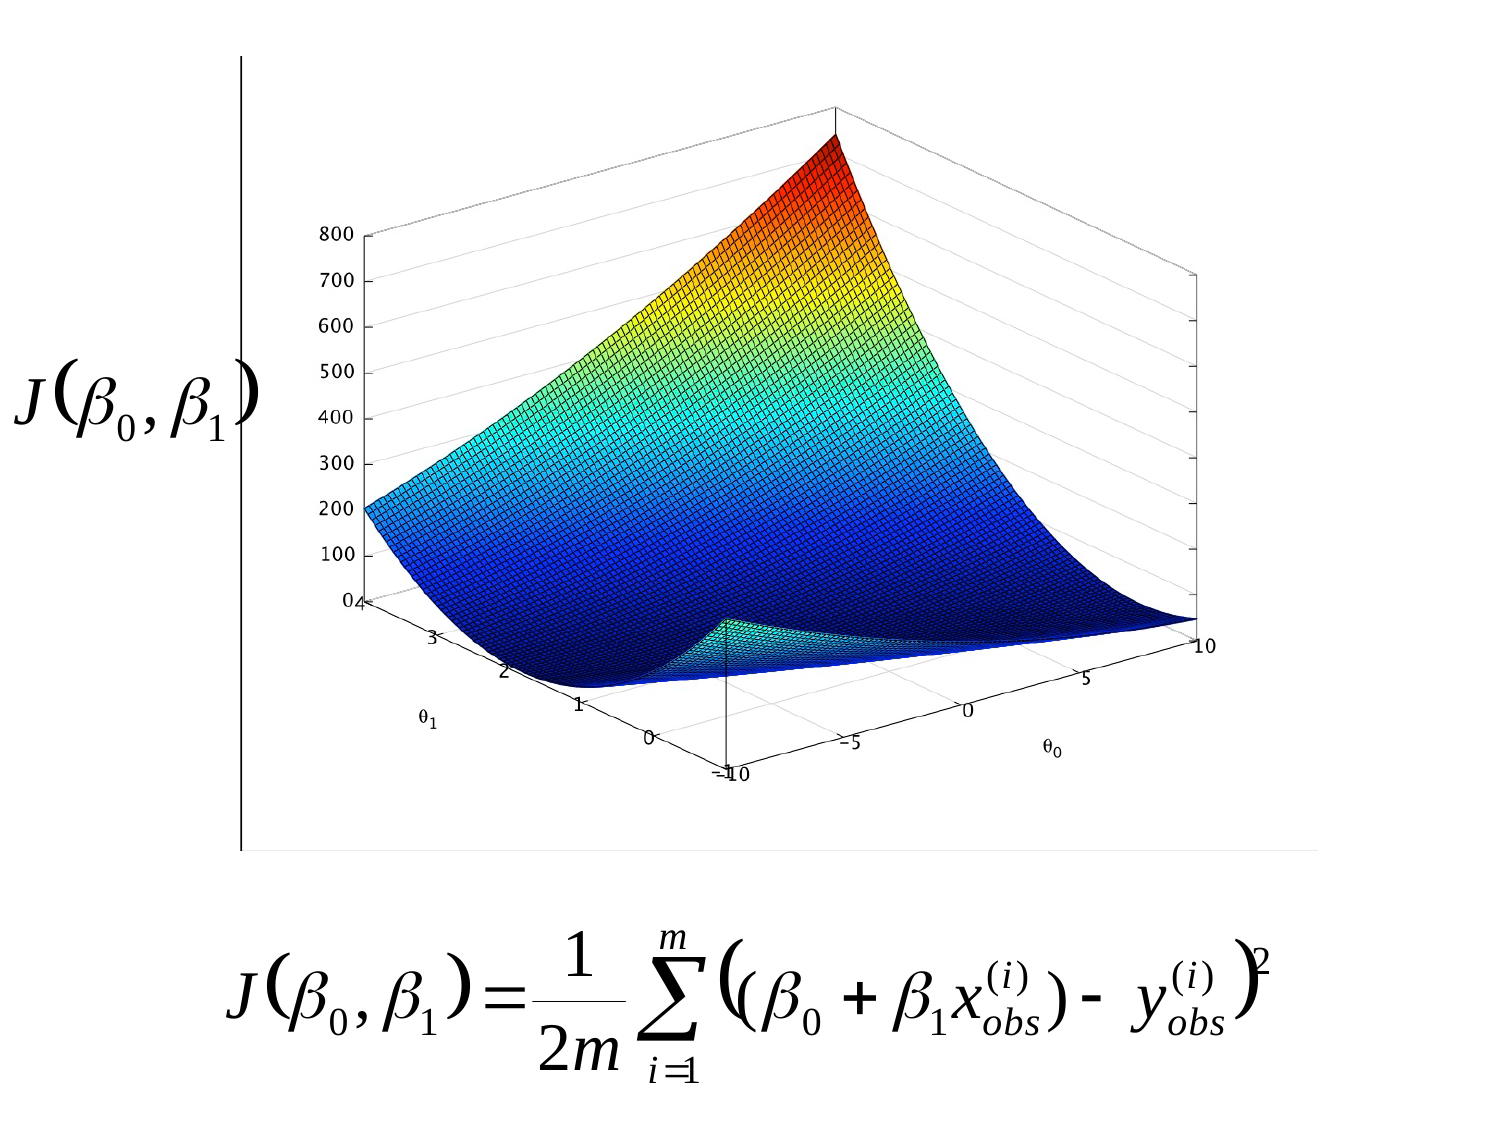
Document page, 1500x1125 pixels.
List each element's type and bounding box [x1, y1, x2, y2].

picture [240, 56, 1319, 853]
text_box [0, 356, 262, 459]
text_box [212, 904, 1288, 1099]
